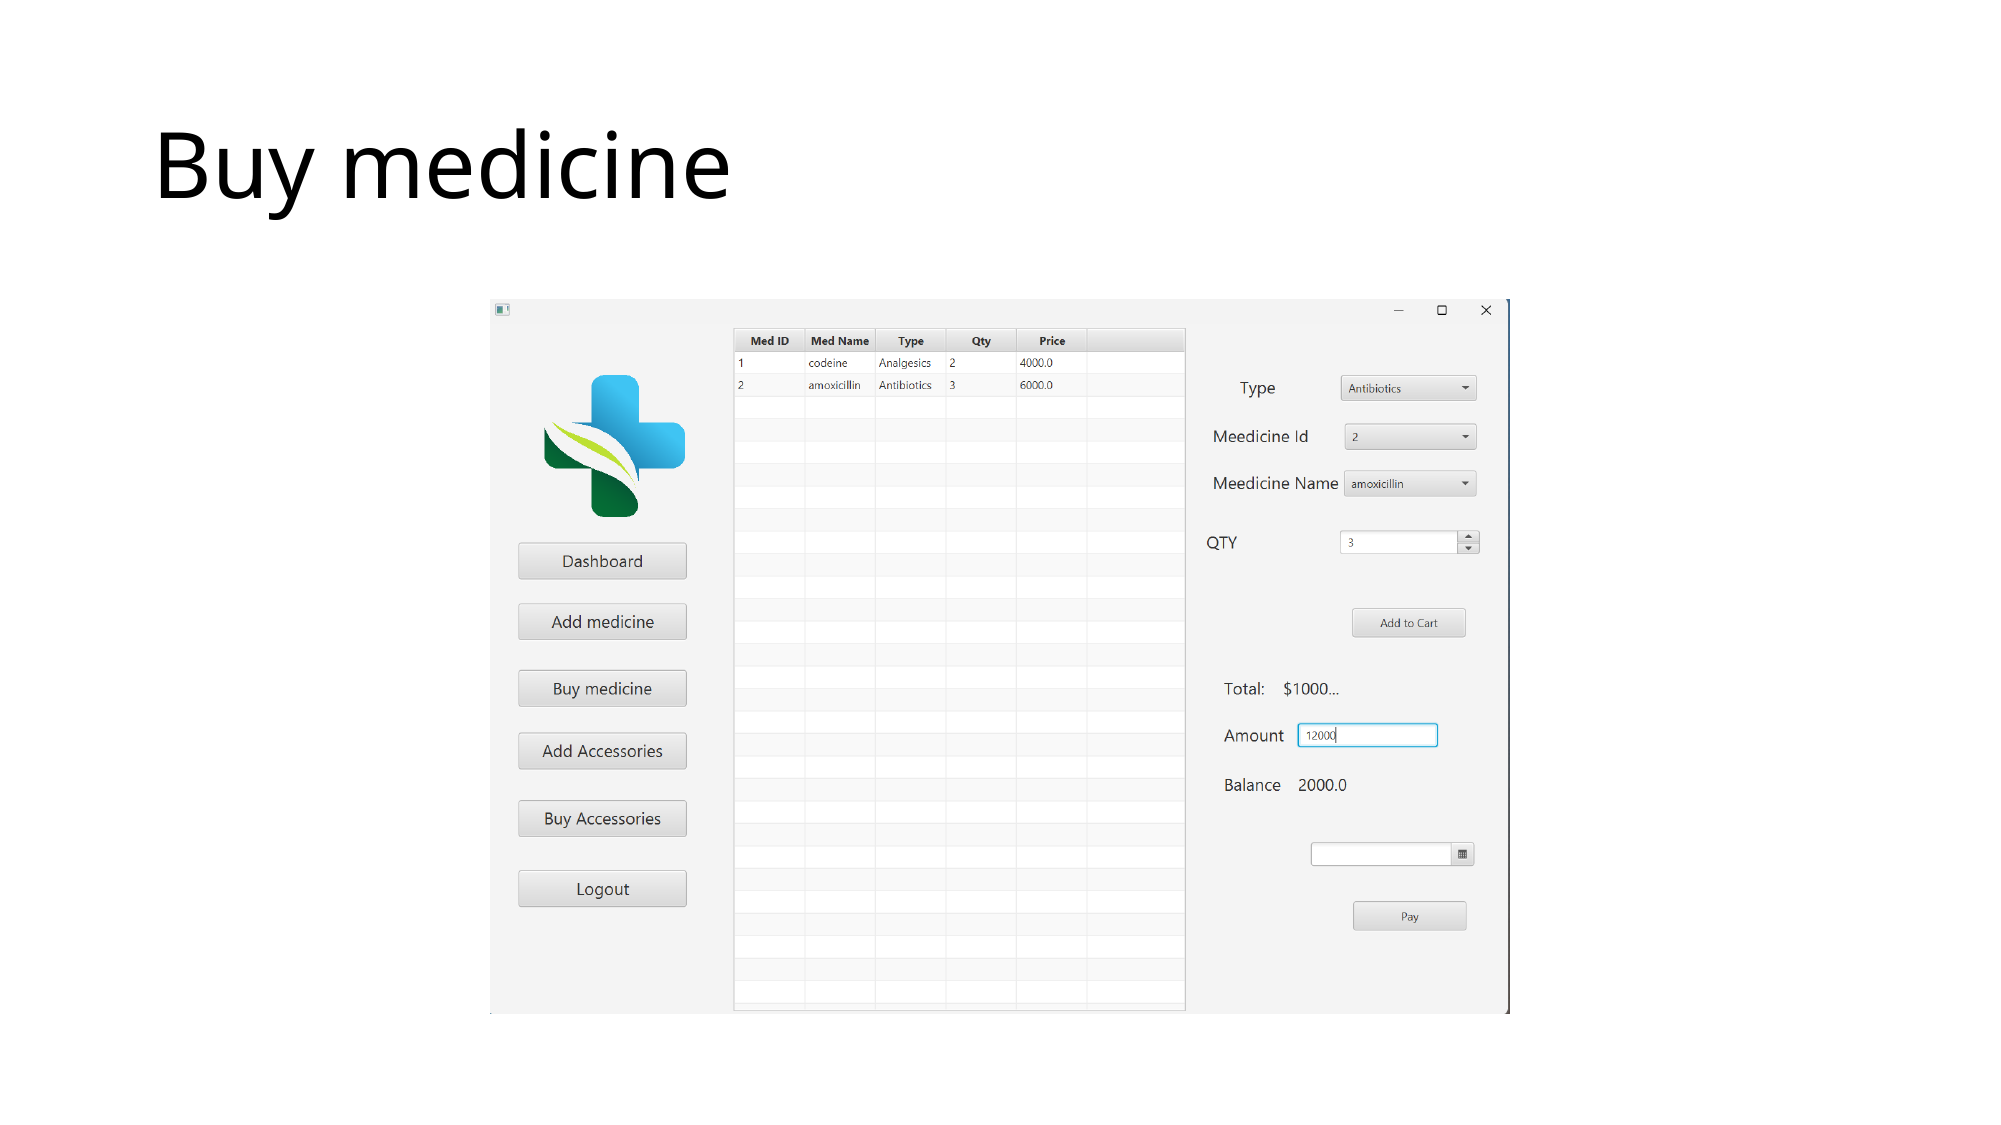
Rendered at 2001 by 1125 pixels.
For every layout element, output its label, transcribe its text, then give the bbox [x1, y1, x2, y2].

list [490, 299, 1510, 1014]
title Buy medicine [137, 59, 1863, 278]
